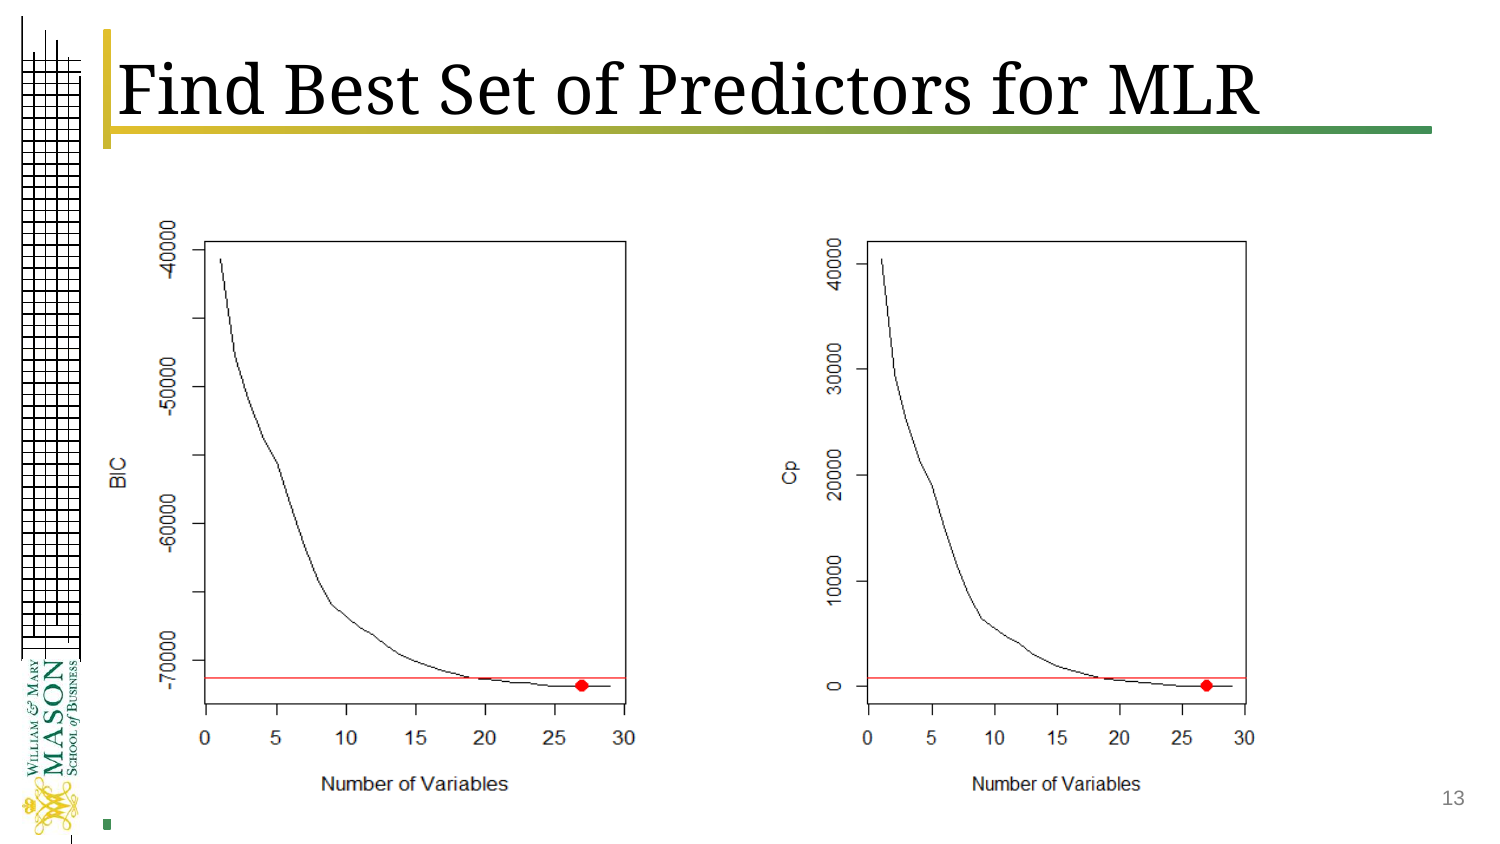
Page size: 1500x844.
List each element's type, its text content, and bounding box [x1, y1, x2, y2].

picture [774, 149, 1294, 819]
title Find Best Set of Predictors for MLR [102, 30, 1500, 125]
picture [102, 149, 679, 819]
slide_number ‹#› [1389, 764, 1480, 830]
picture [22, 659, 80, 835]
